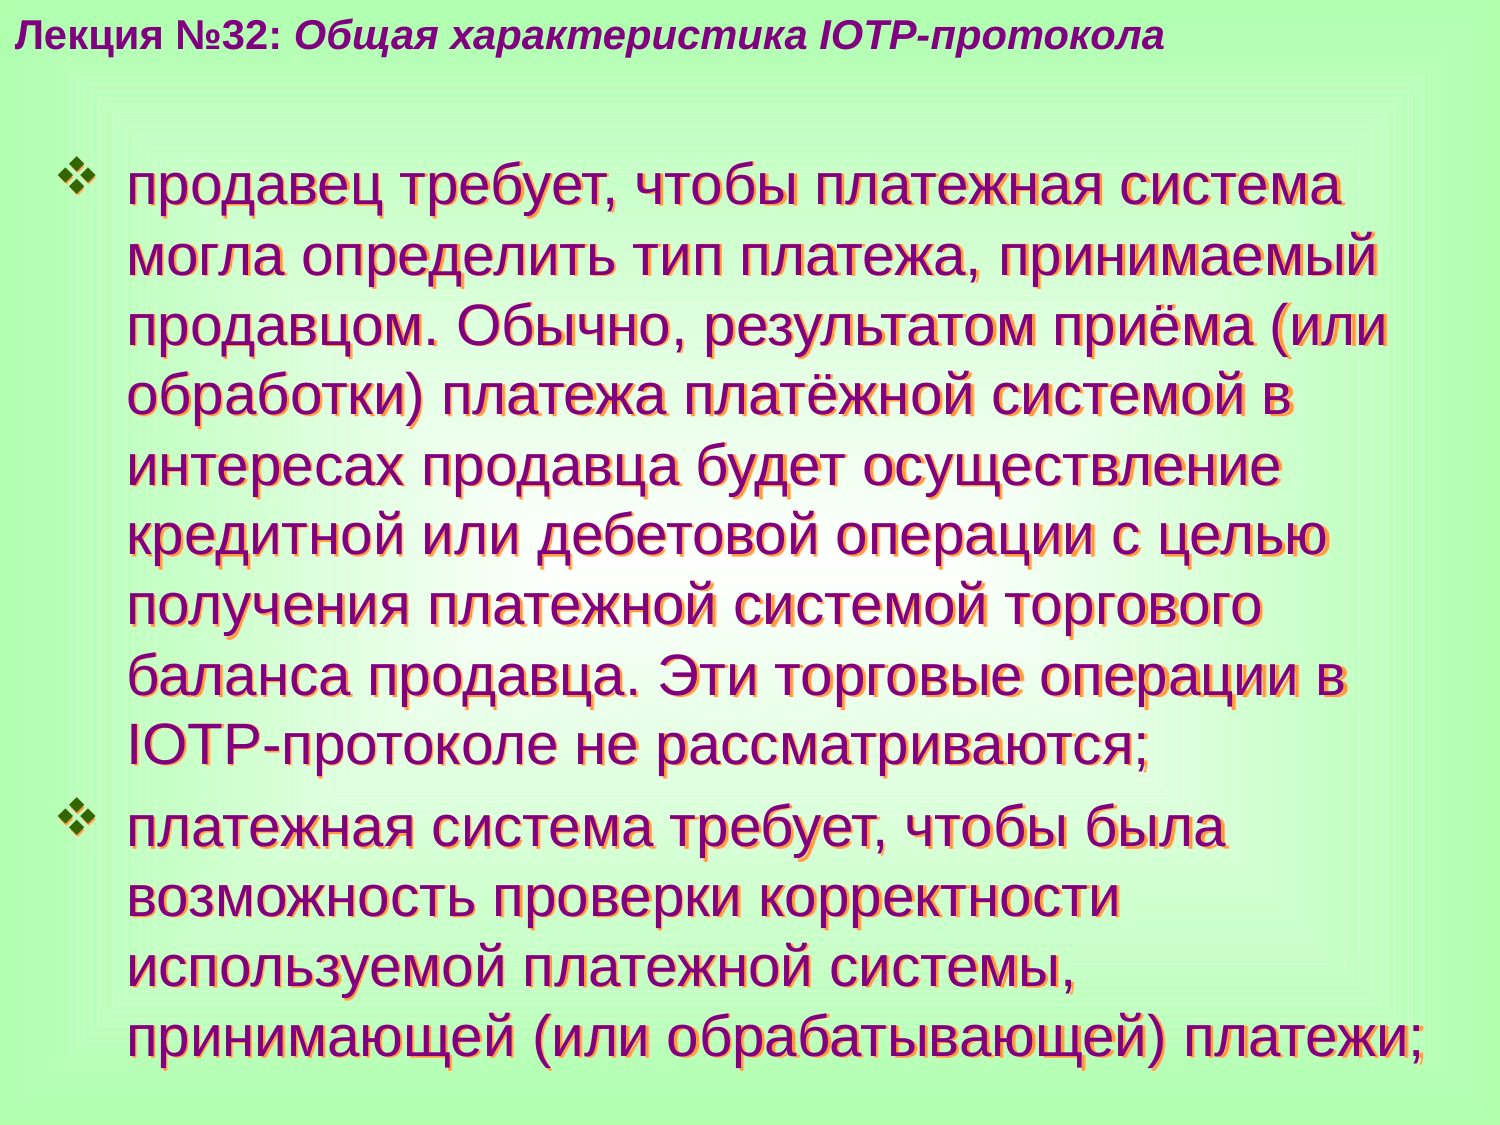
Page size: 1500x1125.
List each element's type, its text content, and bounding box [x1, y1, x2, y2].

text_box продавец требует, чтобы платежная система могла определить тип платежа, принимаемый продавцом. Обычно, результатом приёма (или обработки) платежа платёжной системой в интересах продавца будет осуществление кредитной или дебетовой операции с целью получения платежной системой торгового баланса продавца. Эти торговые операции в IOTP-протоколе не рассматриваются; платежная система требует, чтобы была возможность проверки корректности используемой платежной системы, принимающей (или обрабатывающей) платежи; [38, 139, 1460, 1076]
text_box Лекция №32: Общая характеристика IOTP-протокола [0, 0, 1500, 65]
